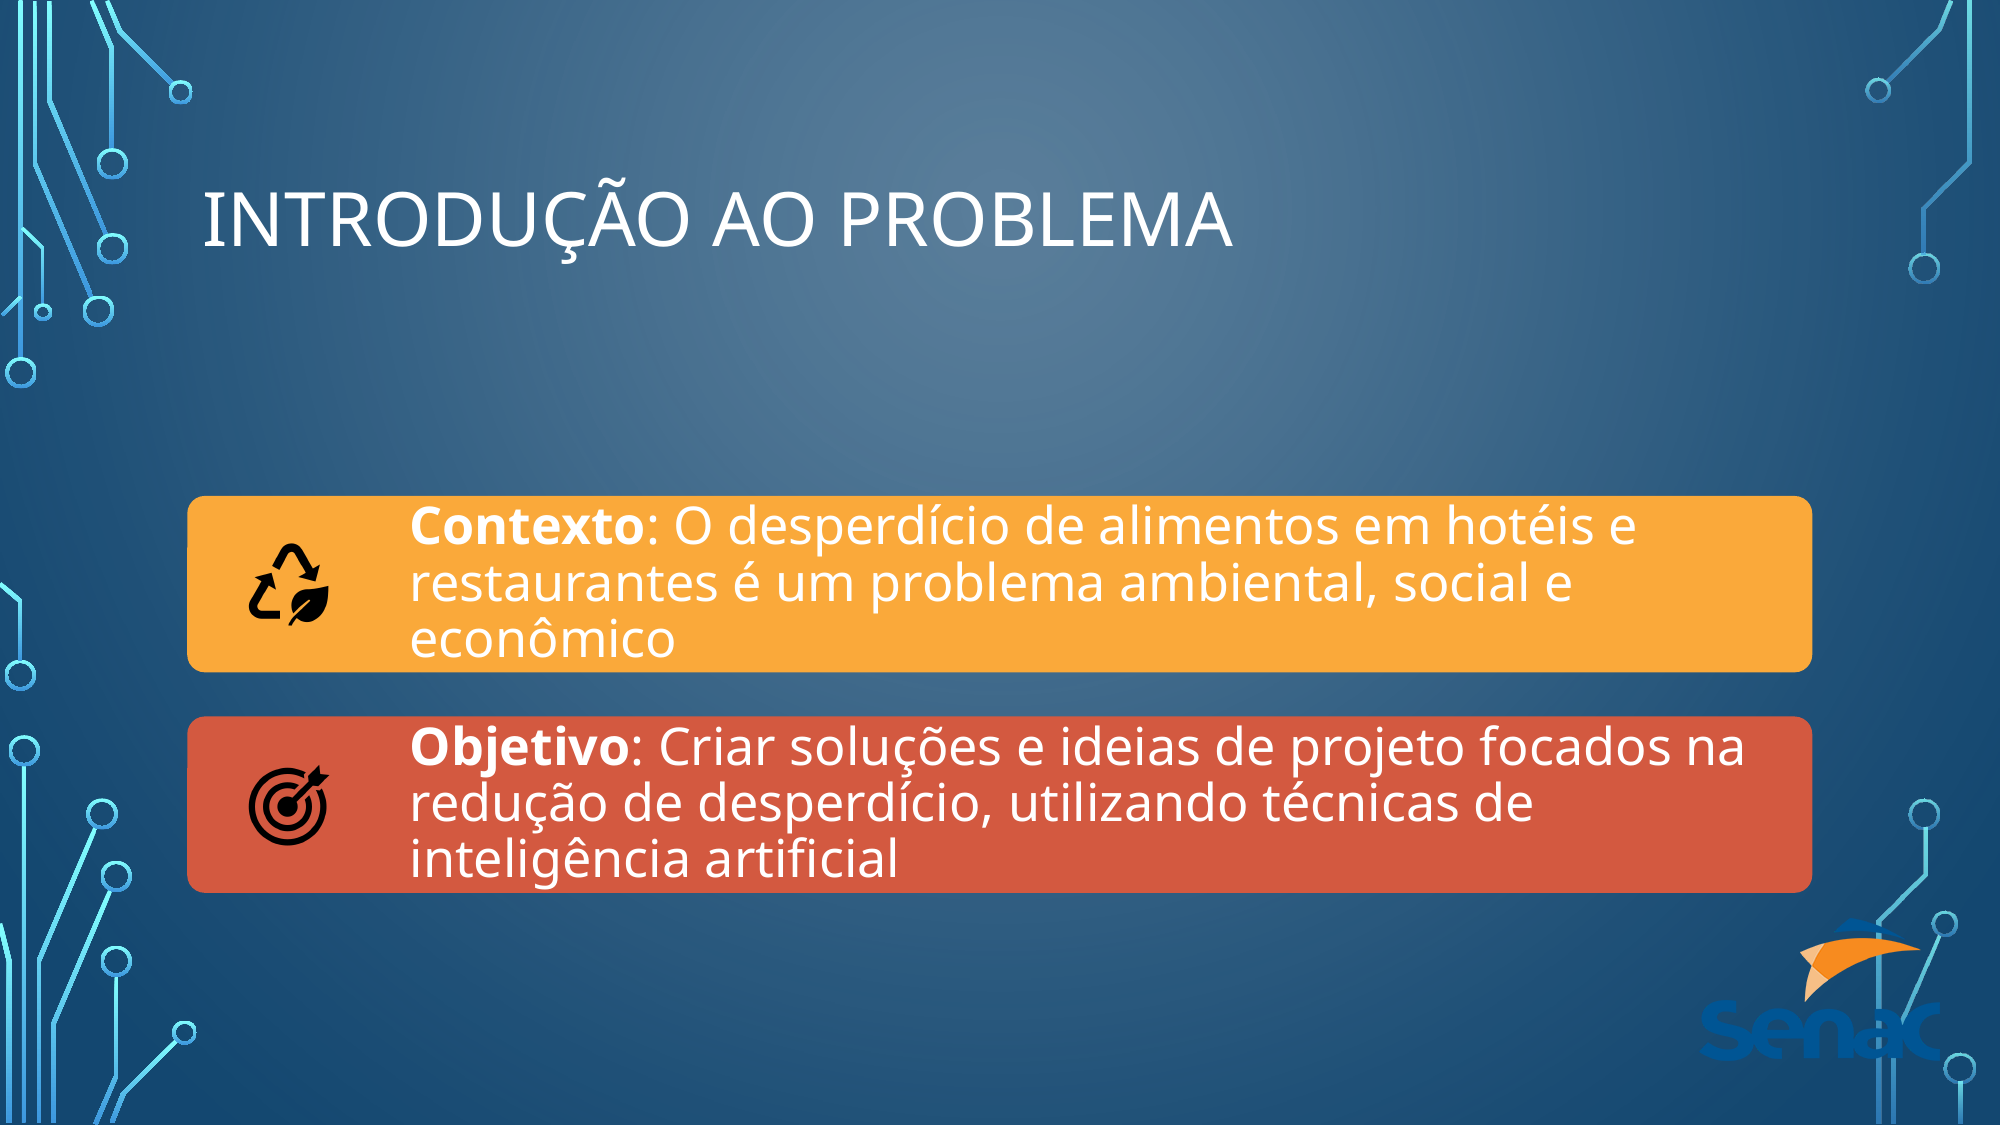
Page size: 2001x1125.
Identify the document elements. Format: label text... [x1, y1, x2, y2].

text_box Introdução ao problema [187, 101, 1813, 344]
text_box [186, 400, 1813, 989]
picture [1669, 878, 1967, 1102]
